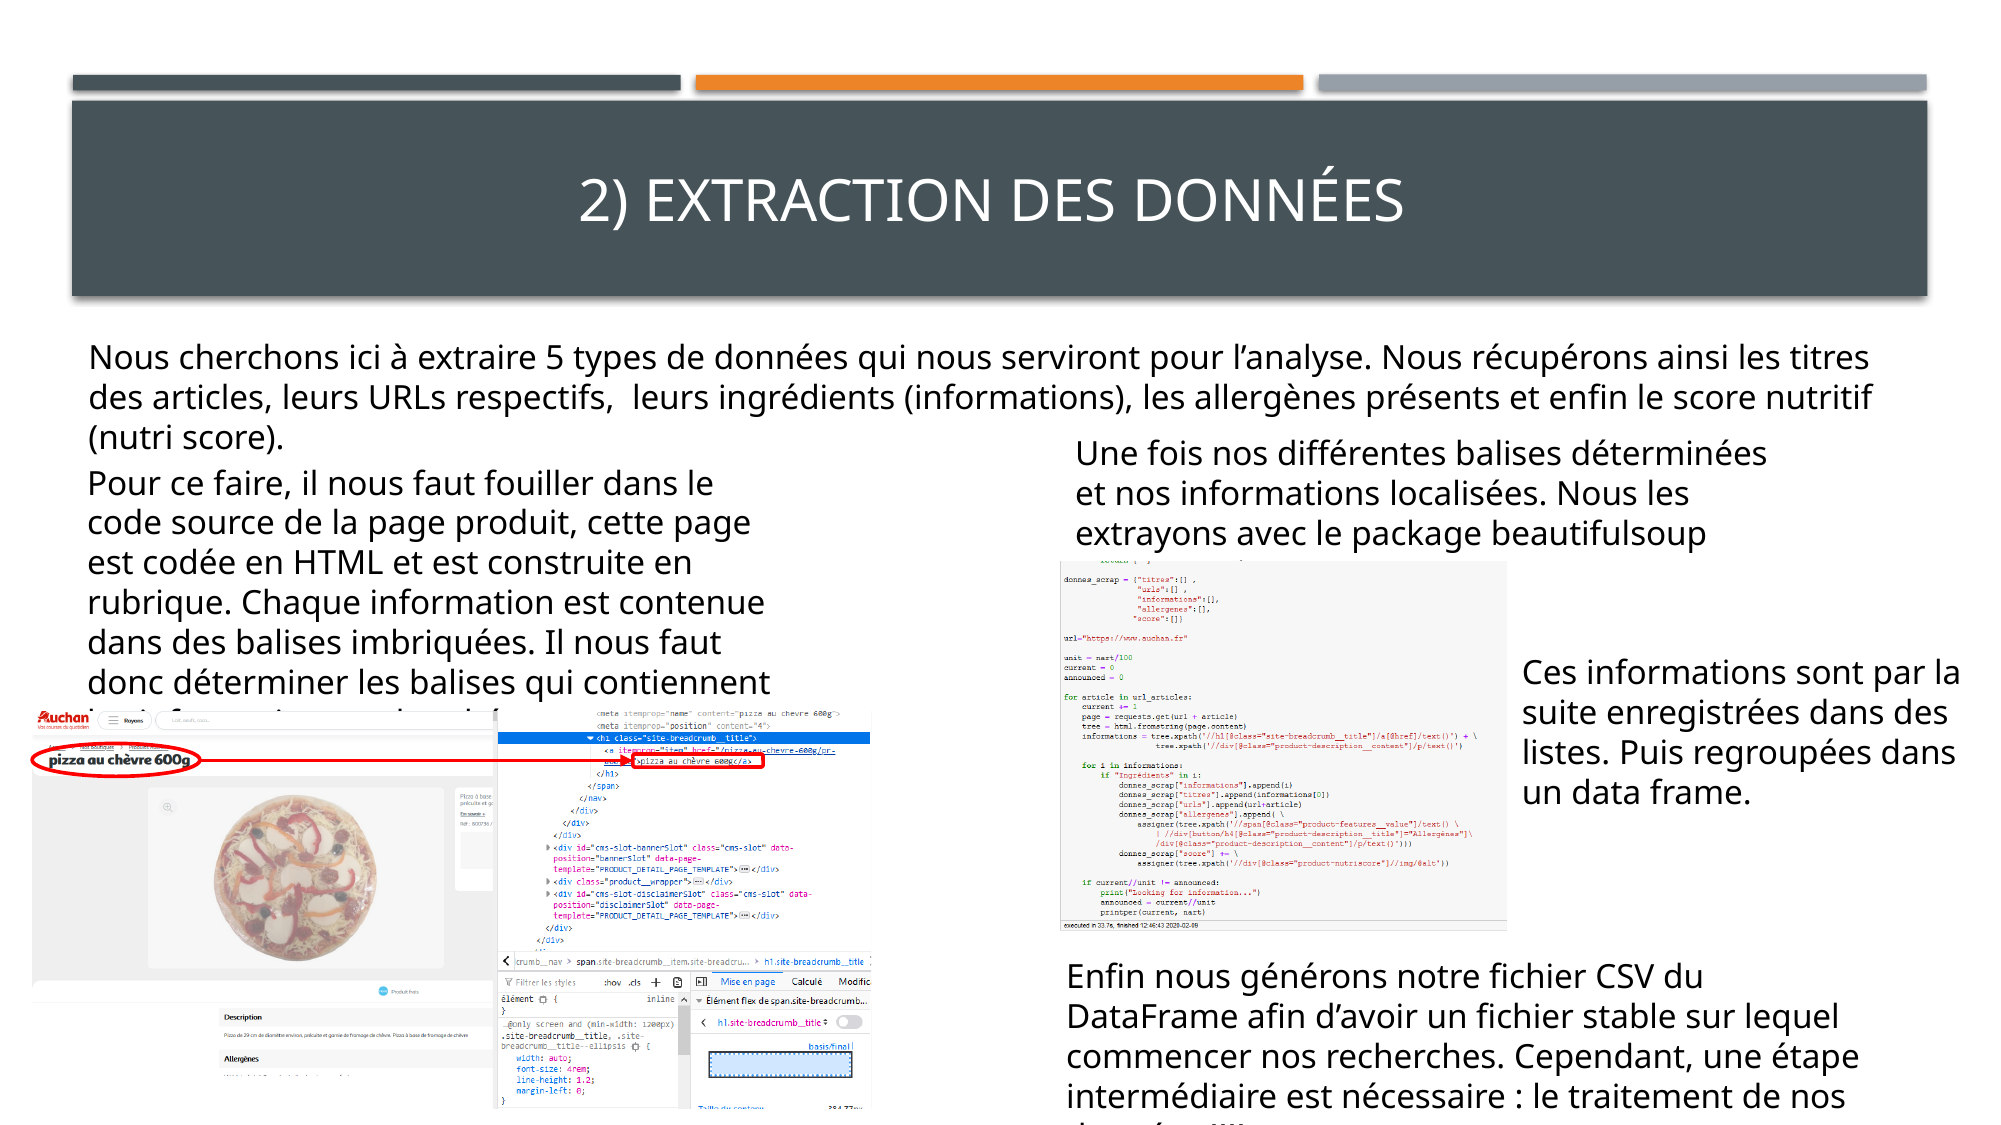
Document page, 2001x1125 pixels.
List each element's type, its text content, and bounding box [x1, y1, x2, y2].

picture [1050, 560, 1508, 938]
text_box Pour ce faire, il nous faut fouiller dans le code source de la page produit, cette page est codée en HTML et est construite en rubrique. Chaque information est contenue dans des balises imbriquées. Il nous faut donc déterminer les balises qui contiennent les informations recherchées. [72, 454, 802, 709]
text_box Enfin nous générons notre fichier CSV du DataFrame afin d’avoir un fichier stable sur lequel commencer nos recherches. Cependant, une étape intermédiaire est nécessaire : le traitement de nos données !!!! [1051, 948, 1879, 1125]
picture [31, 711, 872, 1109]
text_box Nous cherchons ici à extraire 5 types de données qui nous serviront pour l’analyse. Nous récupérons ainsi les titres des articles, leurs URLs respectifs, leurs ingrédients (informations), les allergènes présents et enfin le score nutritif (nutri score). [73, 328, 1929, 464]
text_box Ces informations sont par la suite enregistrées dans des listes. Puis regroupées dans un data frame. [1513, 643, 2000, 819]
title 2) Extraction des données [95, 115, 1905, 282]
text_box Une fois nos différentes balises déterminées et nos informations localisées. Nous les extrayons avec le package beautifulsoup comme suit: [1060, 424, 1791, 600]
